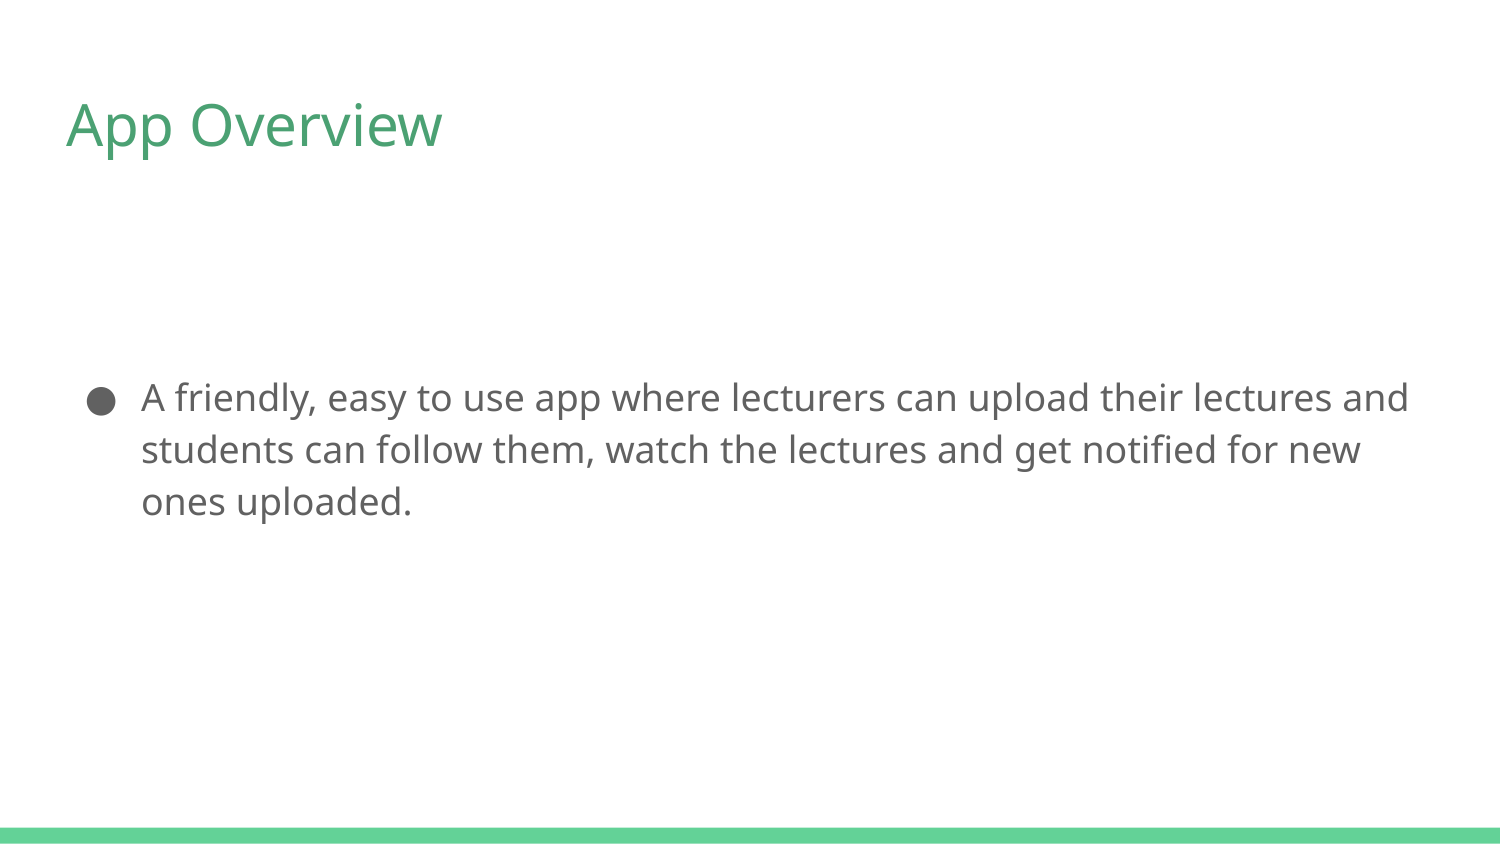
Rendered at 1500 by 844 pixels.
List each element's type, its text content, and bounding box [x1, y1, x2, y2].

title App Overview [51, 72, 1449, 167]
list A friendly, easy to use app where lecturers can upload their lectures and students can follow them, watch the lectures and get notified for new ones uploaded. [51, 189, 1449, 750]
